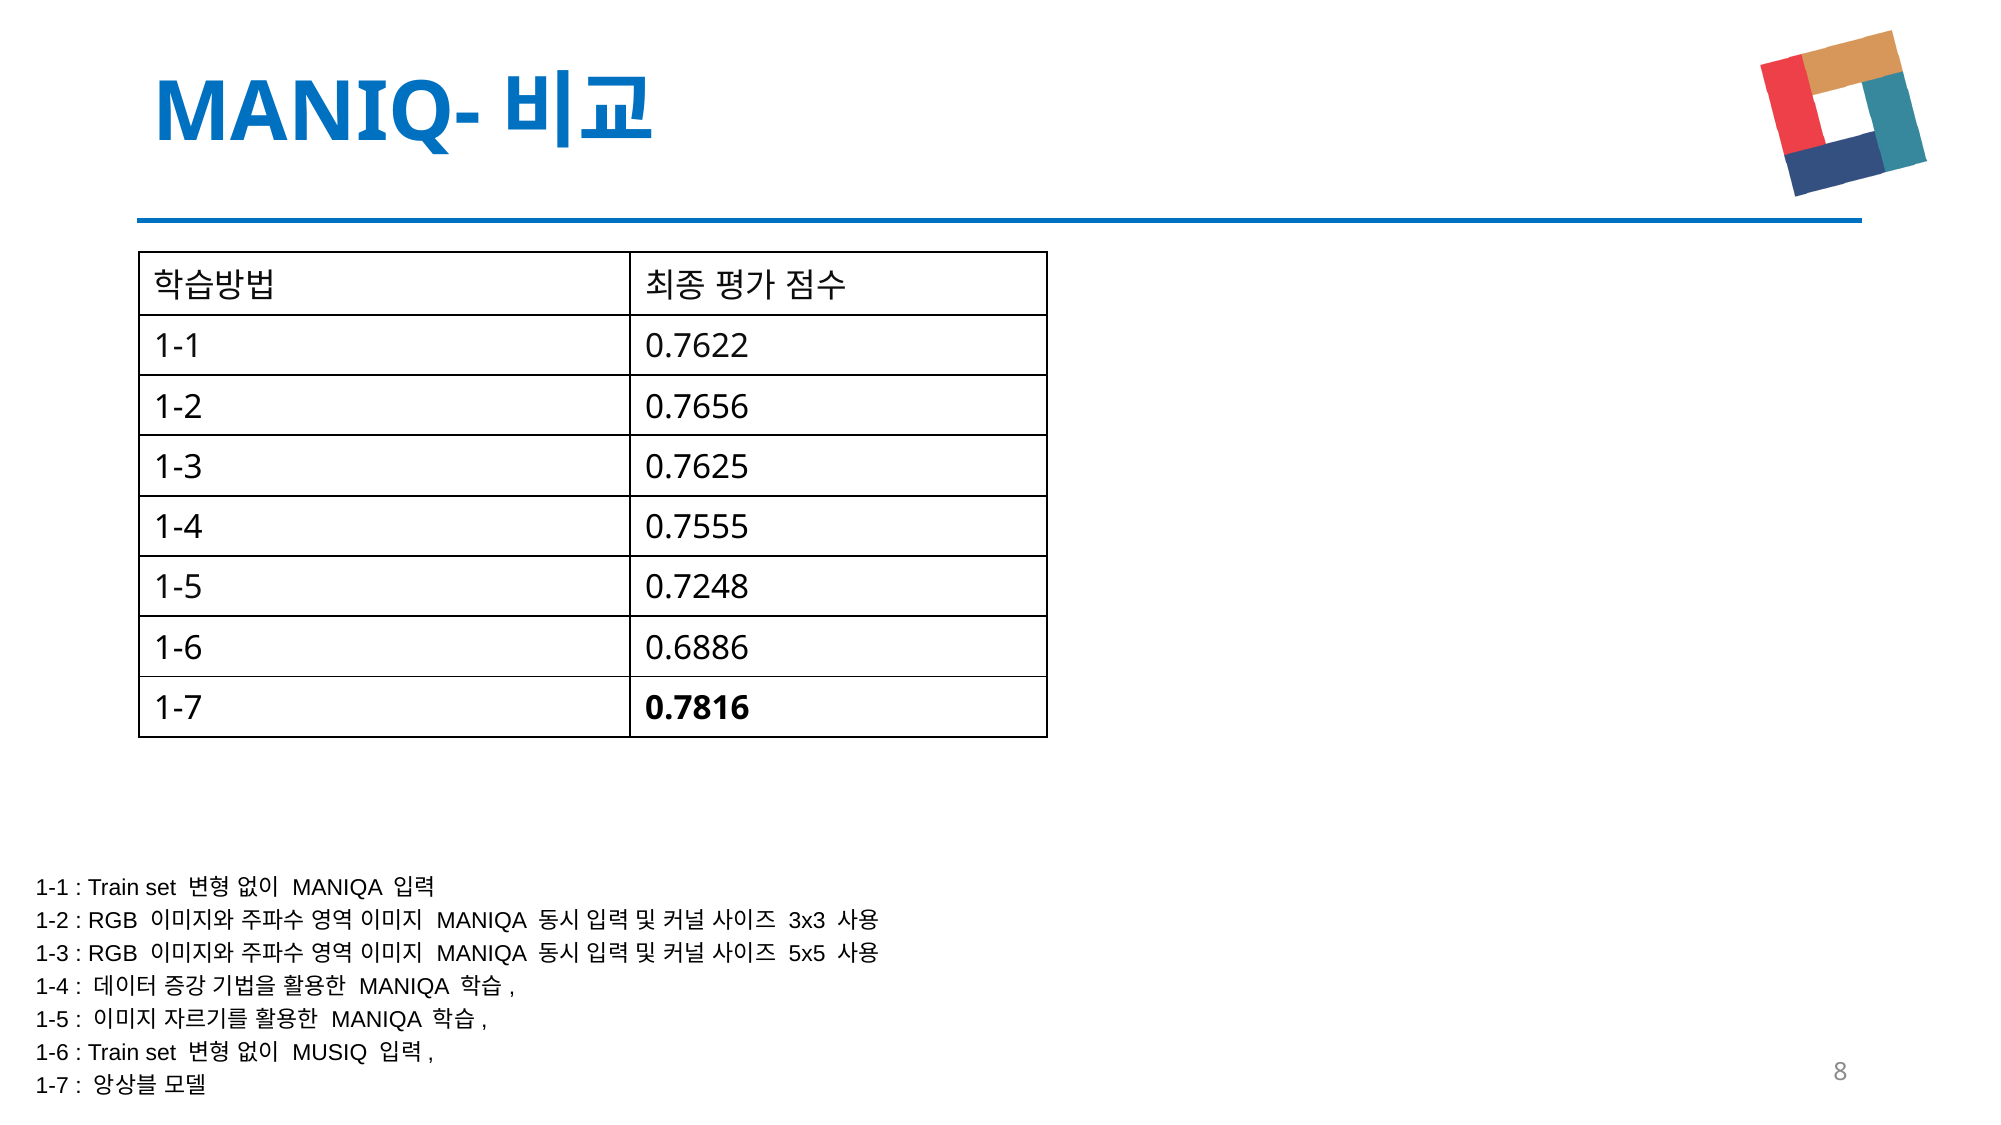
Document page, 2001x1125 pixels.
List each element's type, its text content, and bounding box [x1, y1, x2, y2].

table_cell 0.7622 [631, 316, 1046, 374]
table_cell 0.7625 [631, 436, 1046, 495]
table_cell 1-1 [140, 316, 629, 374]
title MANIQ-비교 [137, 19, 1863, 208]
table_header 학습방법 [140, 253, 629, 314]
table_cell 1-2 [140, 376, 629, 434]
table_cell 0.6886 [631, 617, 1046, 676]
picture [1863, 28, 1936, 203]
table_cell 1-7 [140, 677, 629, 736]
table_cell 1-5 [140, 557, 629, 615]
table_header 최종 평가 점수 [631, 253, 1046, 314]
table_cell 1-4 [140, 497, 629, 555]
slide_number 8 [1412, 1042, 1863, 1103]
text_box 1-1 : Train set 변형 없이 MANIQA 입력 1-2 : RGB 이미지와 주파수 영역 이미지 MANIQA 동시 입력 및 커널 사이즈 3x3 사용 1-3 : RGB 이미지와 주파수 영역 이미지 MANIQA 동시 입력 및 커널 사이즈 5x5 사용 1-4 : 데이터 증강 기법을 활용한 MANIQA 학습, 1-5 : 이미지 자르기를 활용한 MANIQA 학습, 1-6 : Train set 변형 없이 MUSIQ 입력, 1-7 : 앙상블 모델 [20, 860, 1022, 1106]
table_cell 0.7248 [631, 557, 1046, 615]
table_cell 0.7816 [631, 677, 1046, 736]
table_cell 0.7656 [631, 376, 1046, 434]
table_cell 1-6 [140, 617, 629, 676]
table_cell 0.7555 [631, 497, 1046, 555]
table_cell 1-3 [140, 436, 629, 495]
